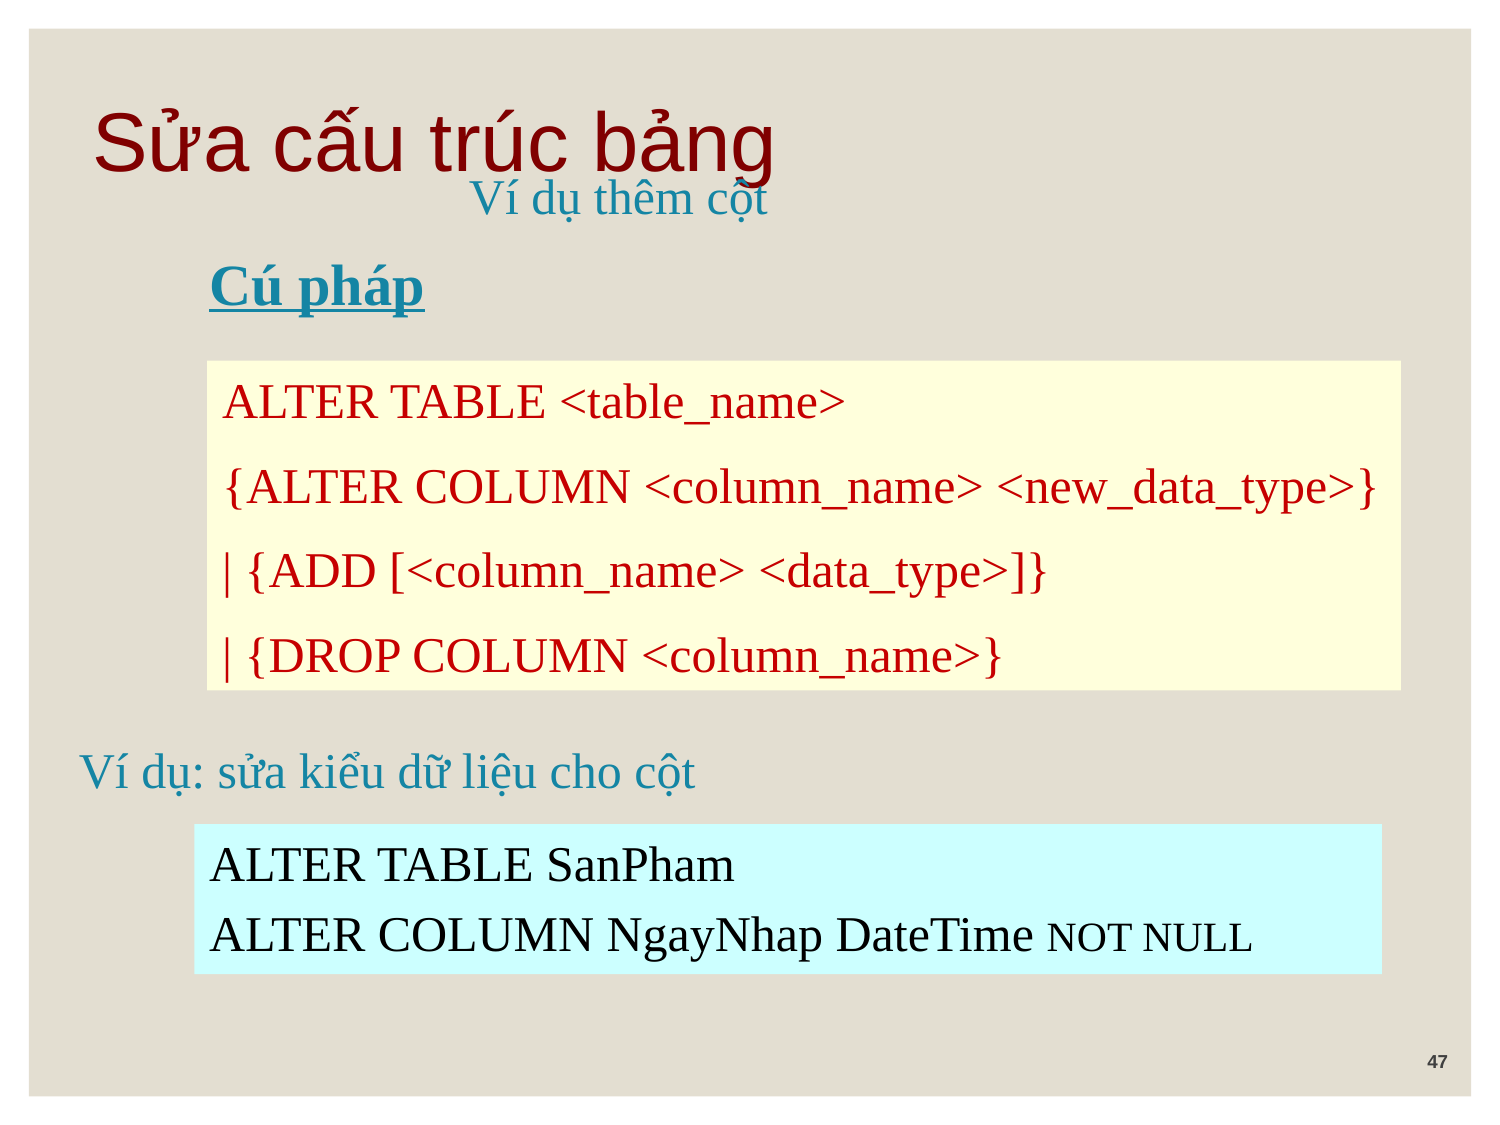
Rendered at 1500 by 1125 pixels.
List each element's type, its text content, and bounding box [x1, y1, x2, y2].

slide_number 47 [1283, 1035, 1464, 1080]
text_box Ví dụ: sửa kiểu dữ liệu cho cột [63, 731, 711, 806]
text_box Cú pháp [194, 239, 607, 325]
title Sửa cấu trúc bảng [77, 82, 1356, 198]
text_box ALTER TABLE SanPham ALTER COLUMN NgayNhap DateTime NOT NULL [194, 824, 1382, 975]
text_box ALTER TABLE <table_name> {ALTER COLUMN <column_name> <new_data_type>} | {ADD [<column_name> <data_type>]} | {DROP COLUMN <column_name>} [207, 360, 1401, 691]
text_box Ví dụ thêm cột [454, 156, 783, 232]
